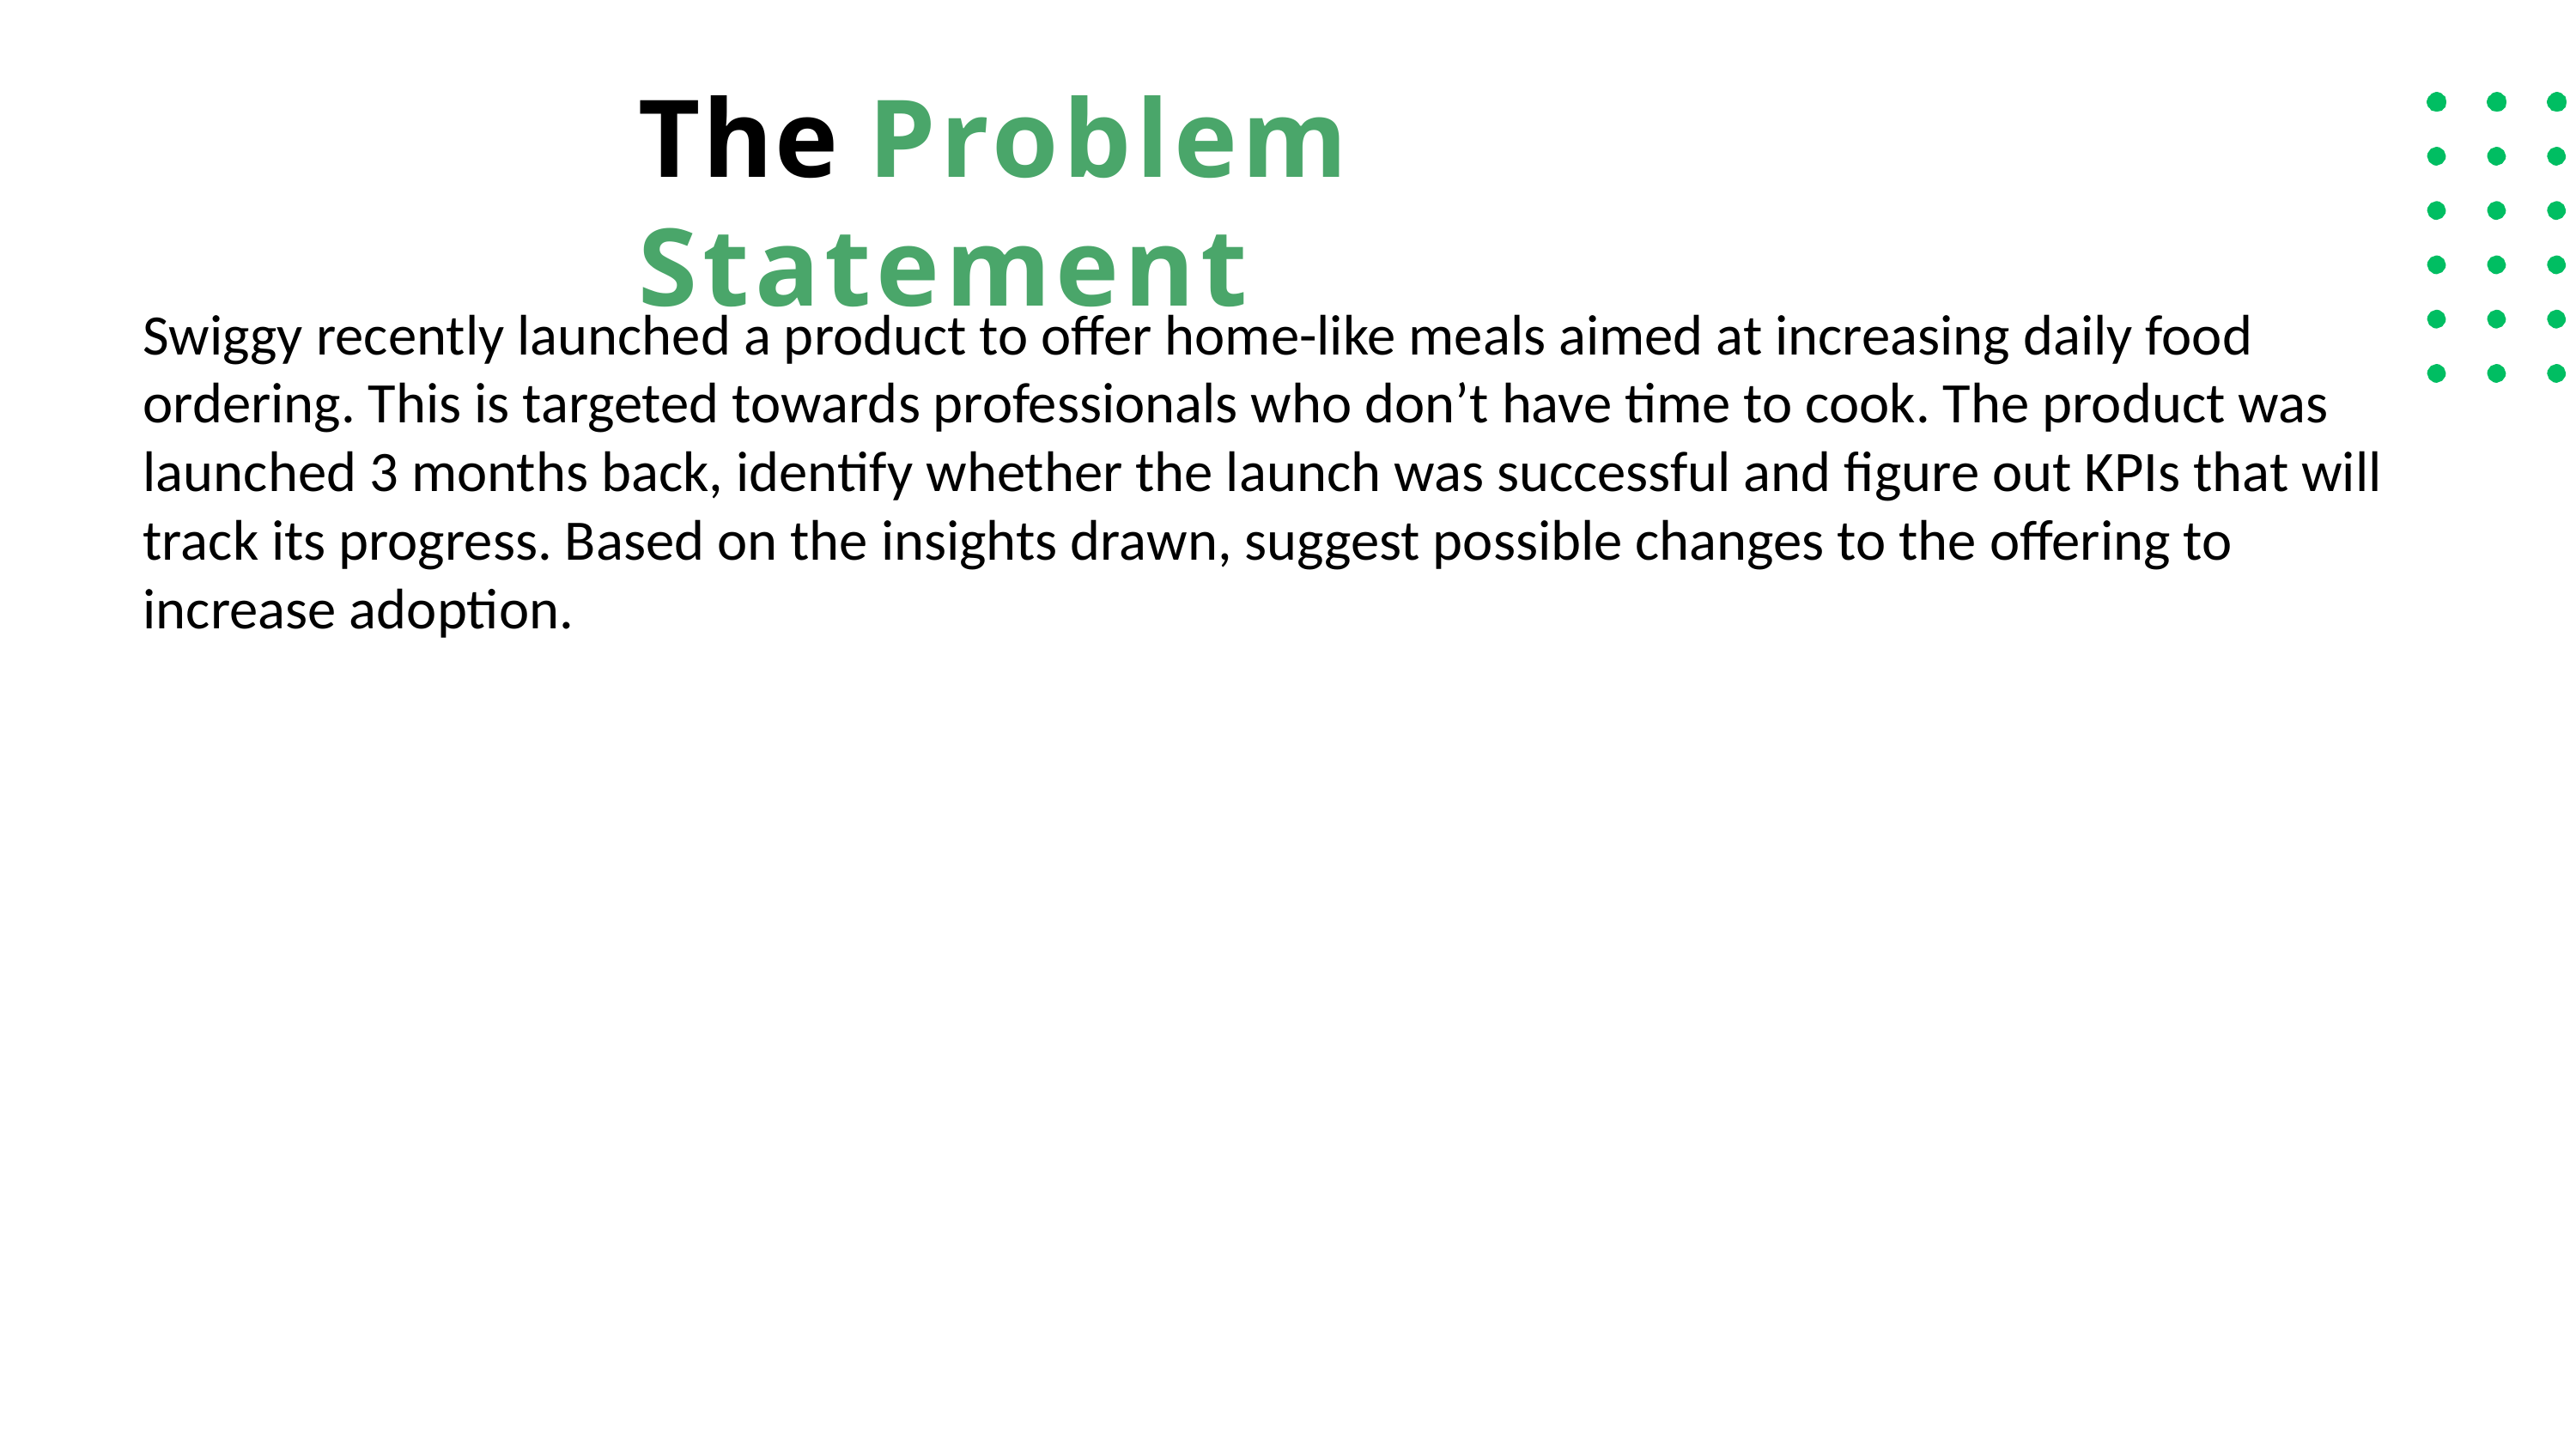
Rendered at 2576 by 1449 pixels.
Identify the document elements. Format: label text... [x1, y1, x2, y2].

text_box Swiggy recently launched a product to offer home-like meals aimed at increasing daily food ordering. This is targeted towards professionals who don’t have time to cook. The product was launched 3 months back, identify whether the launch was successful and figure out KPIs that will track its progress. Based on the insights drawn, suggest possible changes to the offering to increase adoption. [143, 295, 2433, 641]
text_box [2487, 255, 2506, 275]
title The Problem Statement [636, 68, 1911, 295]
picture [2487, 92, 2506, 112]
text_box [2487, 147, 2506, 166]
text_box [2547, 201, 2567, 221]
text_box [2427, 364, 2446, 383]
picture [2547, 92, 2567, 112]
picture [2427, 92, 2446, 112]
text_box [2547, 309, 2567, 329]
text_box [2547, 255, 2567, 275]
text_box [2487, 364, 2506, 383]
text_box [2427, 201, 2446, 221]
text_box [2427, 309, 2446, 329]
text_box [2547, 147, 2567, 166]
text_box [2427, 147, 2446, 166]
text_box [2487, 201, 2506, 221]
text_box [2427, 255, 2446, 275]
text_box [2547, 364, 2567, 383]
text_box [2487, 309, 2506, 329]
